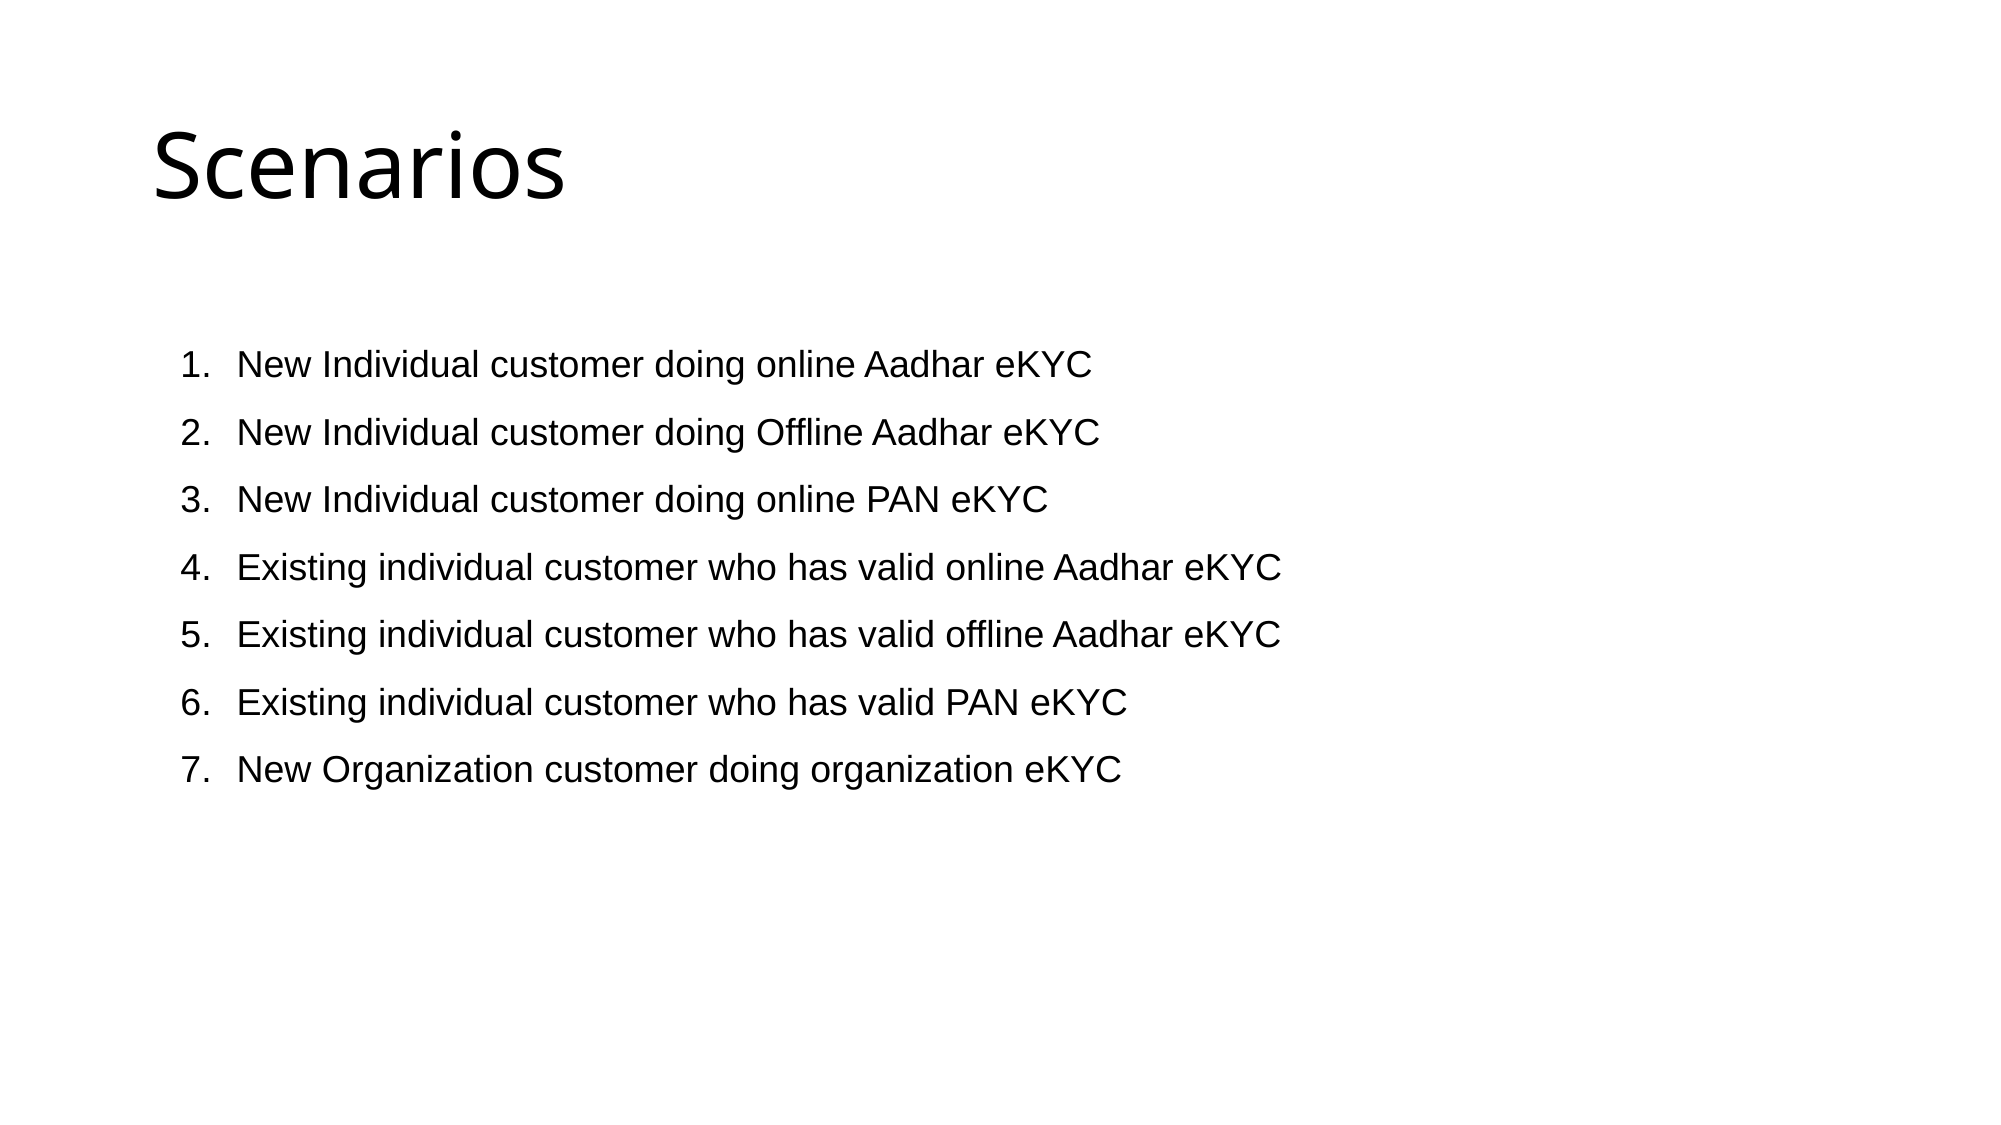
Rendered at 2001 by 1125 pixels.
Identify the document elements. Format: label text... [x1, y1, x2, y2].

text_box New Individual customer doing online Aadhar eKYC New Individual customer doing Offline Aadhar eKYC New Individual customer doing online PAN eKYC Existing individual customer who has valid online Aadhar eKYC Existing individual customer who has valid offline Aadhar eKYC Existing individual customer who has valid PAN eKYC New Organization customer doing organization eKYC [165, 310, 1298, 798]
title Scenarios [137, 59, 1863, 278]
